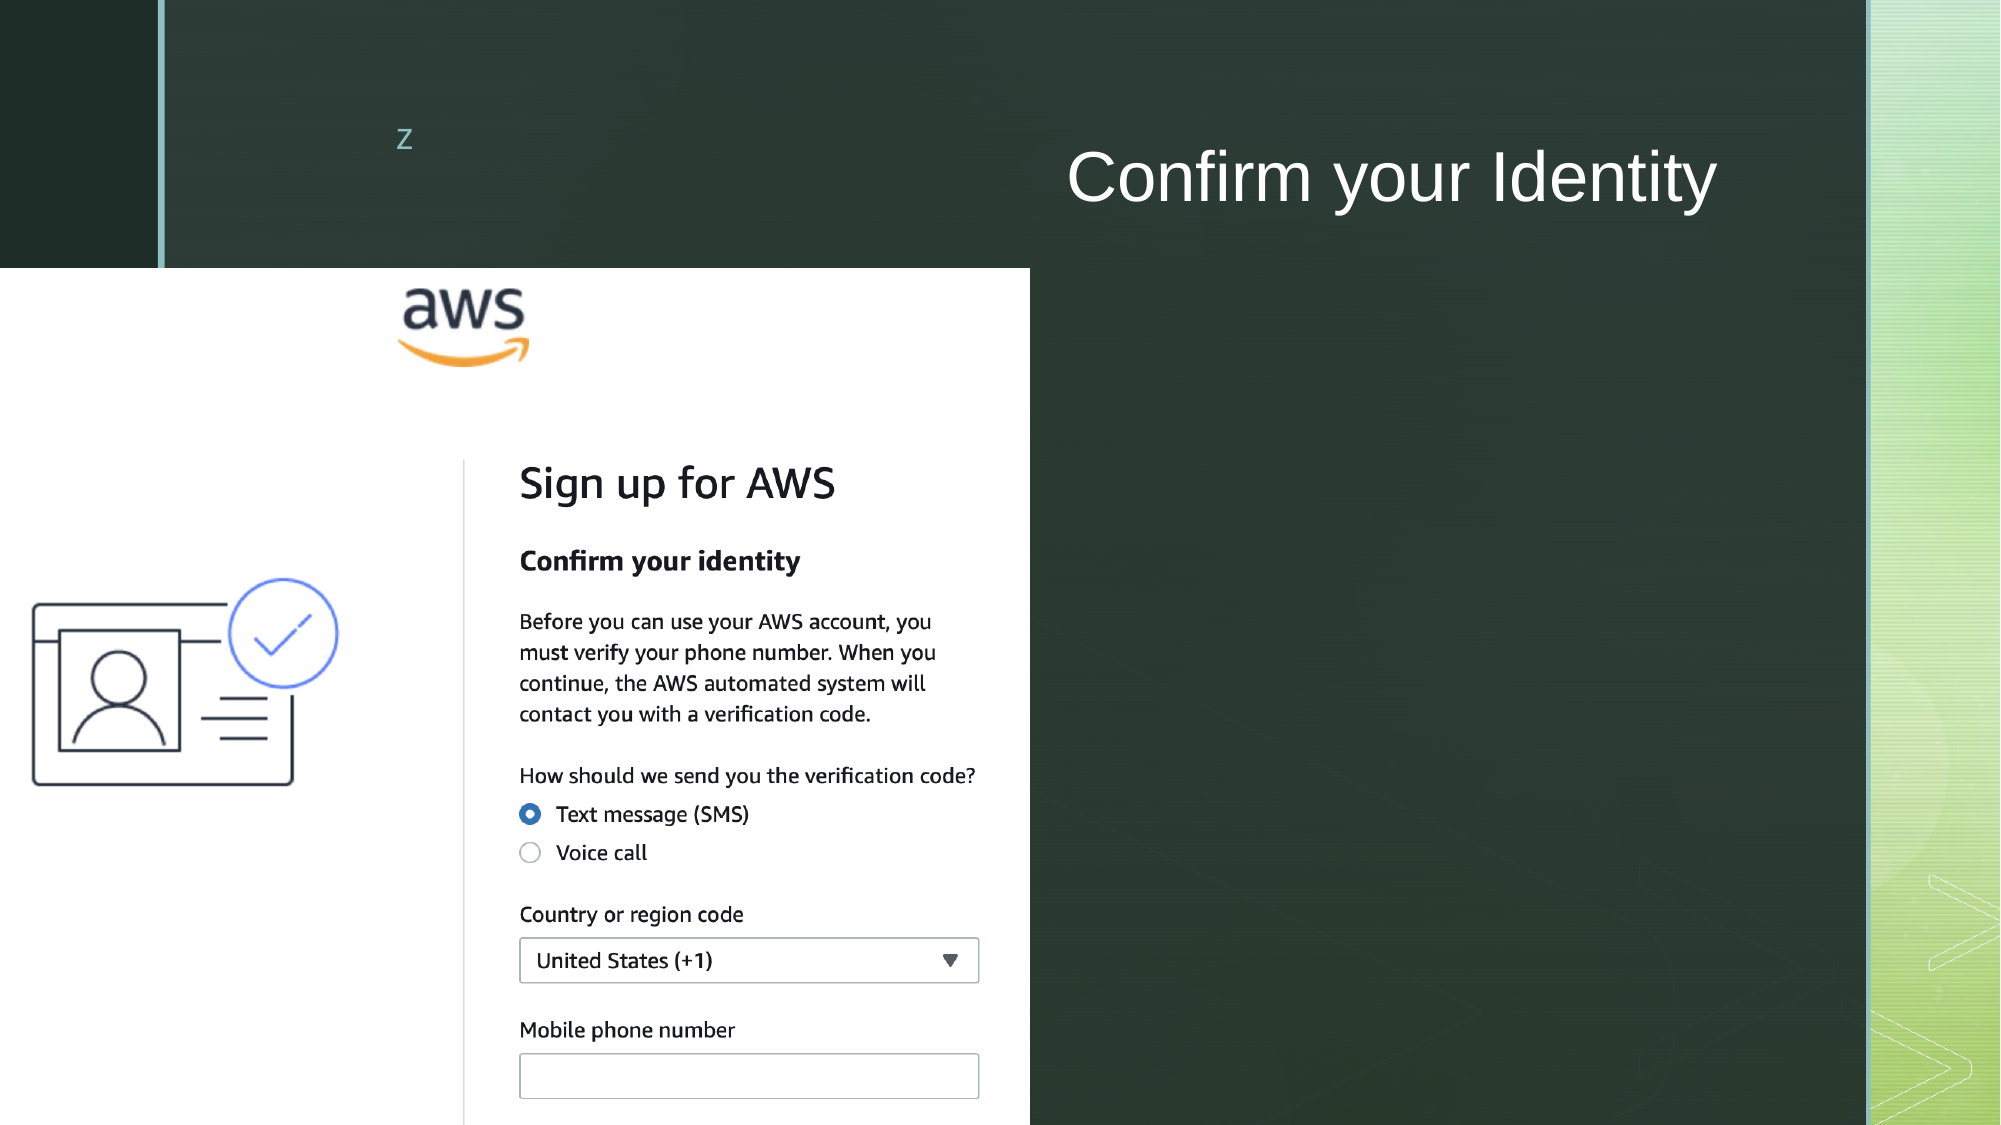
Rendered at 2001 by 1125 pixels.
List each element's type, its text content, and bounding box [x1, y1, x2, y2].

title Confirm your Identity [428, 132, 1734, 310]
picture [0, 268, 1031, 1125]
picture [1871, 0, 2001, 1125]
